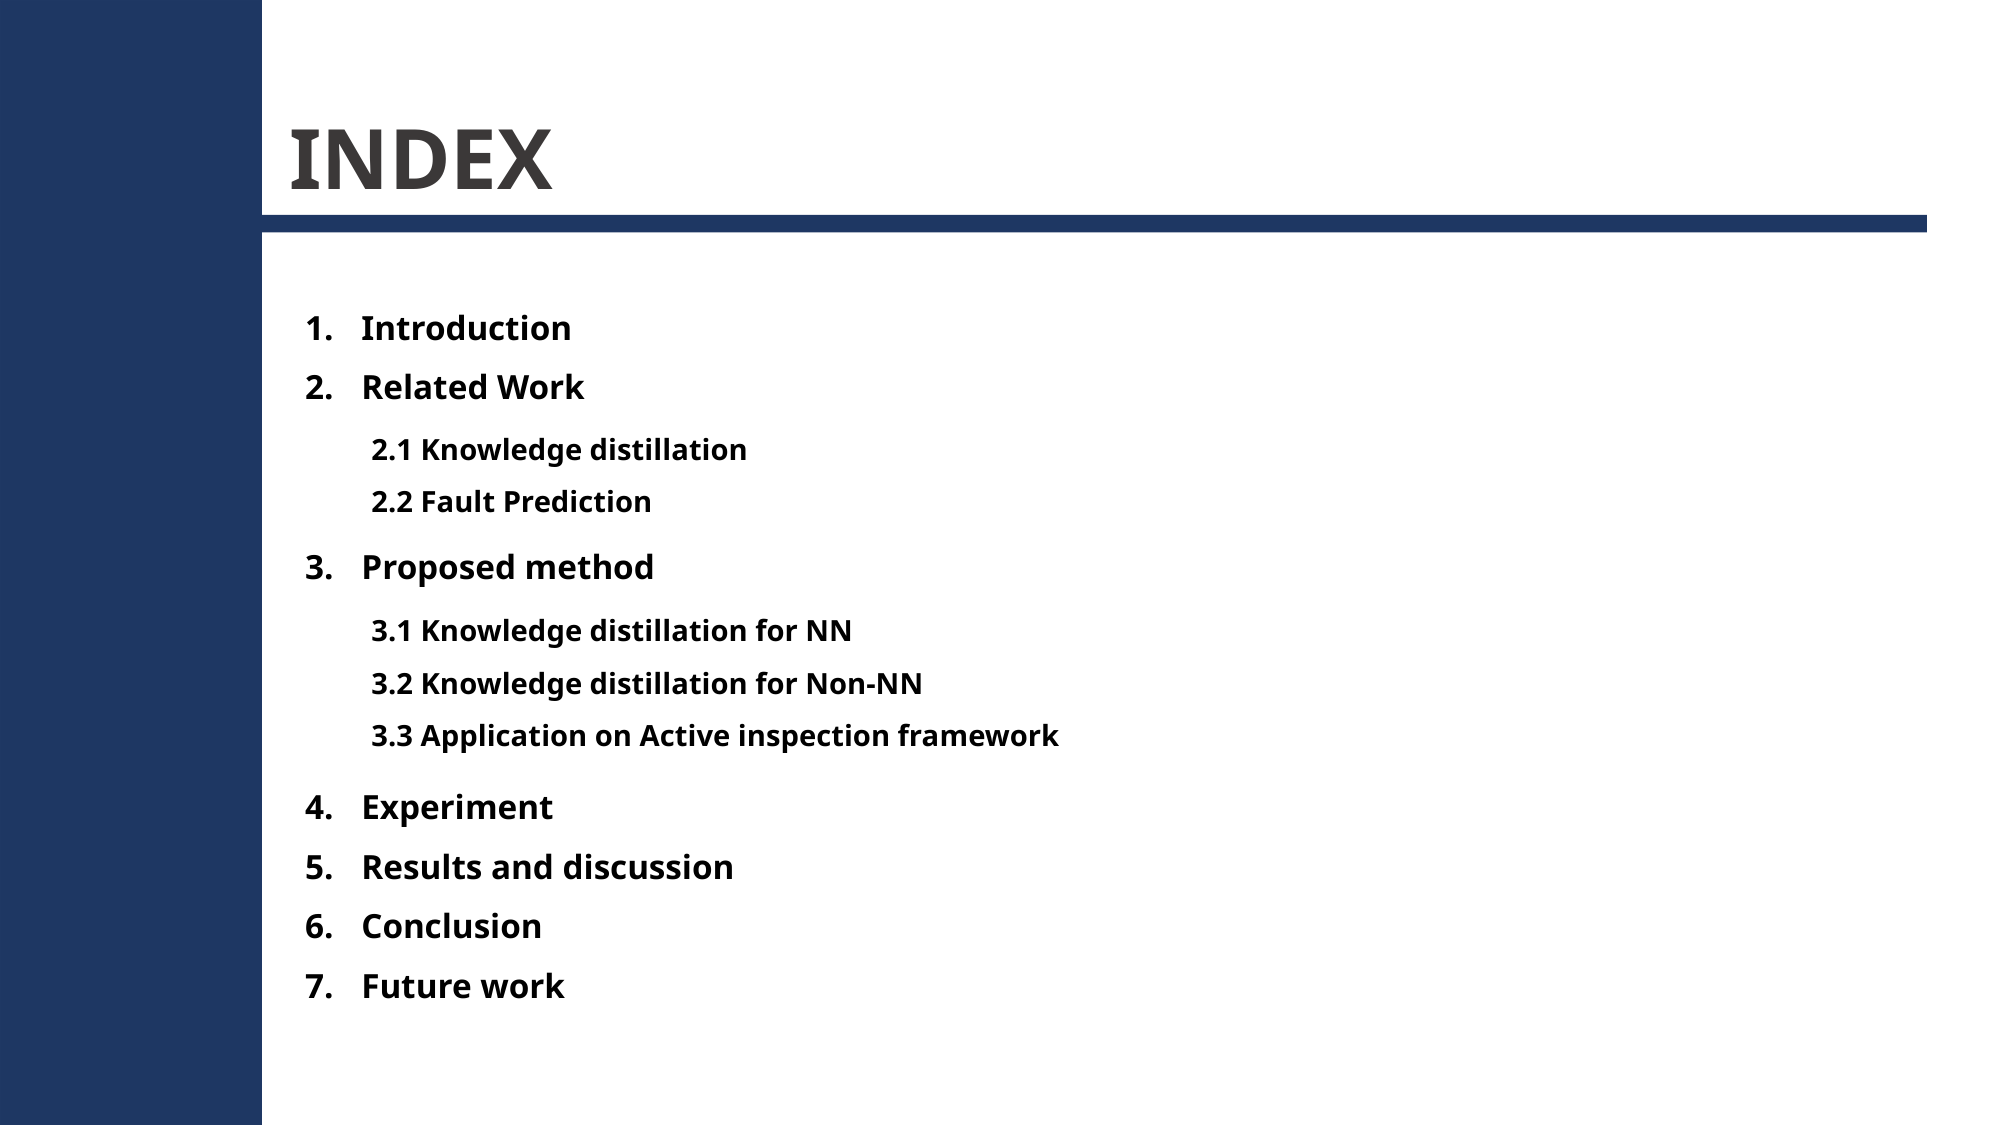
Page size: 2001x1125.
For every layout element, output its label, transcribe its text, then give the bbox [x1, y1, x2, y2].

text_box Introduction Related Work Proposed method Experiment Results and discussion Conclusion Future work [290, 279, 936, 1013]
text_box 3.1 Knowledge distillation for NN 3.2 Knowledge distillation for Non-NN 3.3 Application on Active inspection framework [356, 587, 1463, 760]
text_box 2.1 Knowledge distillation 2.2 Fault Prediction [356, 406, 1463, 527]
